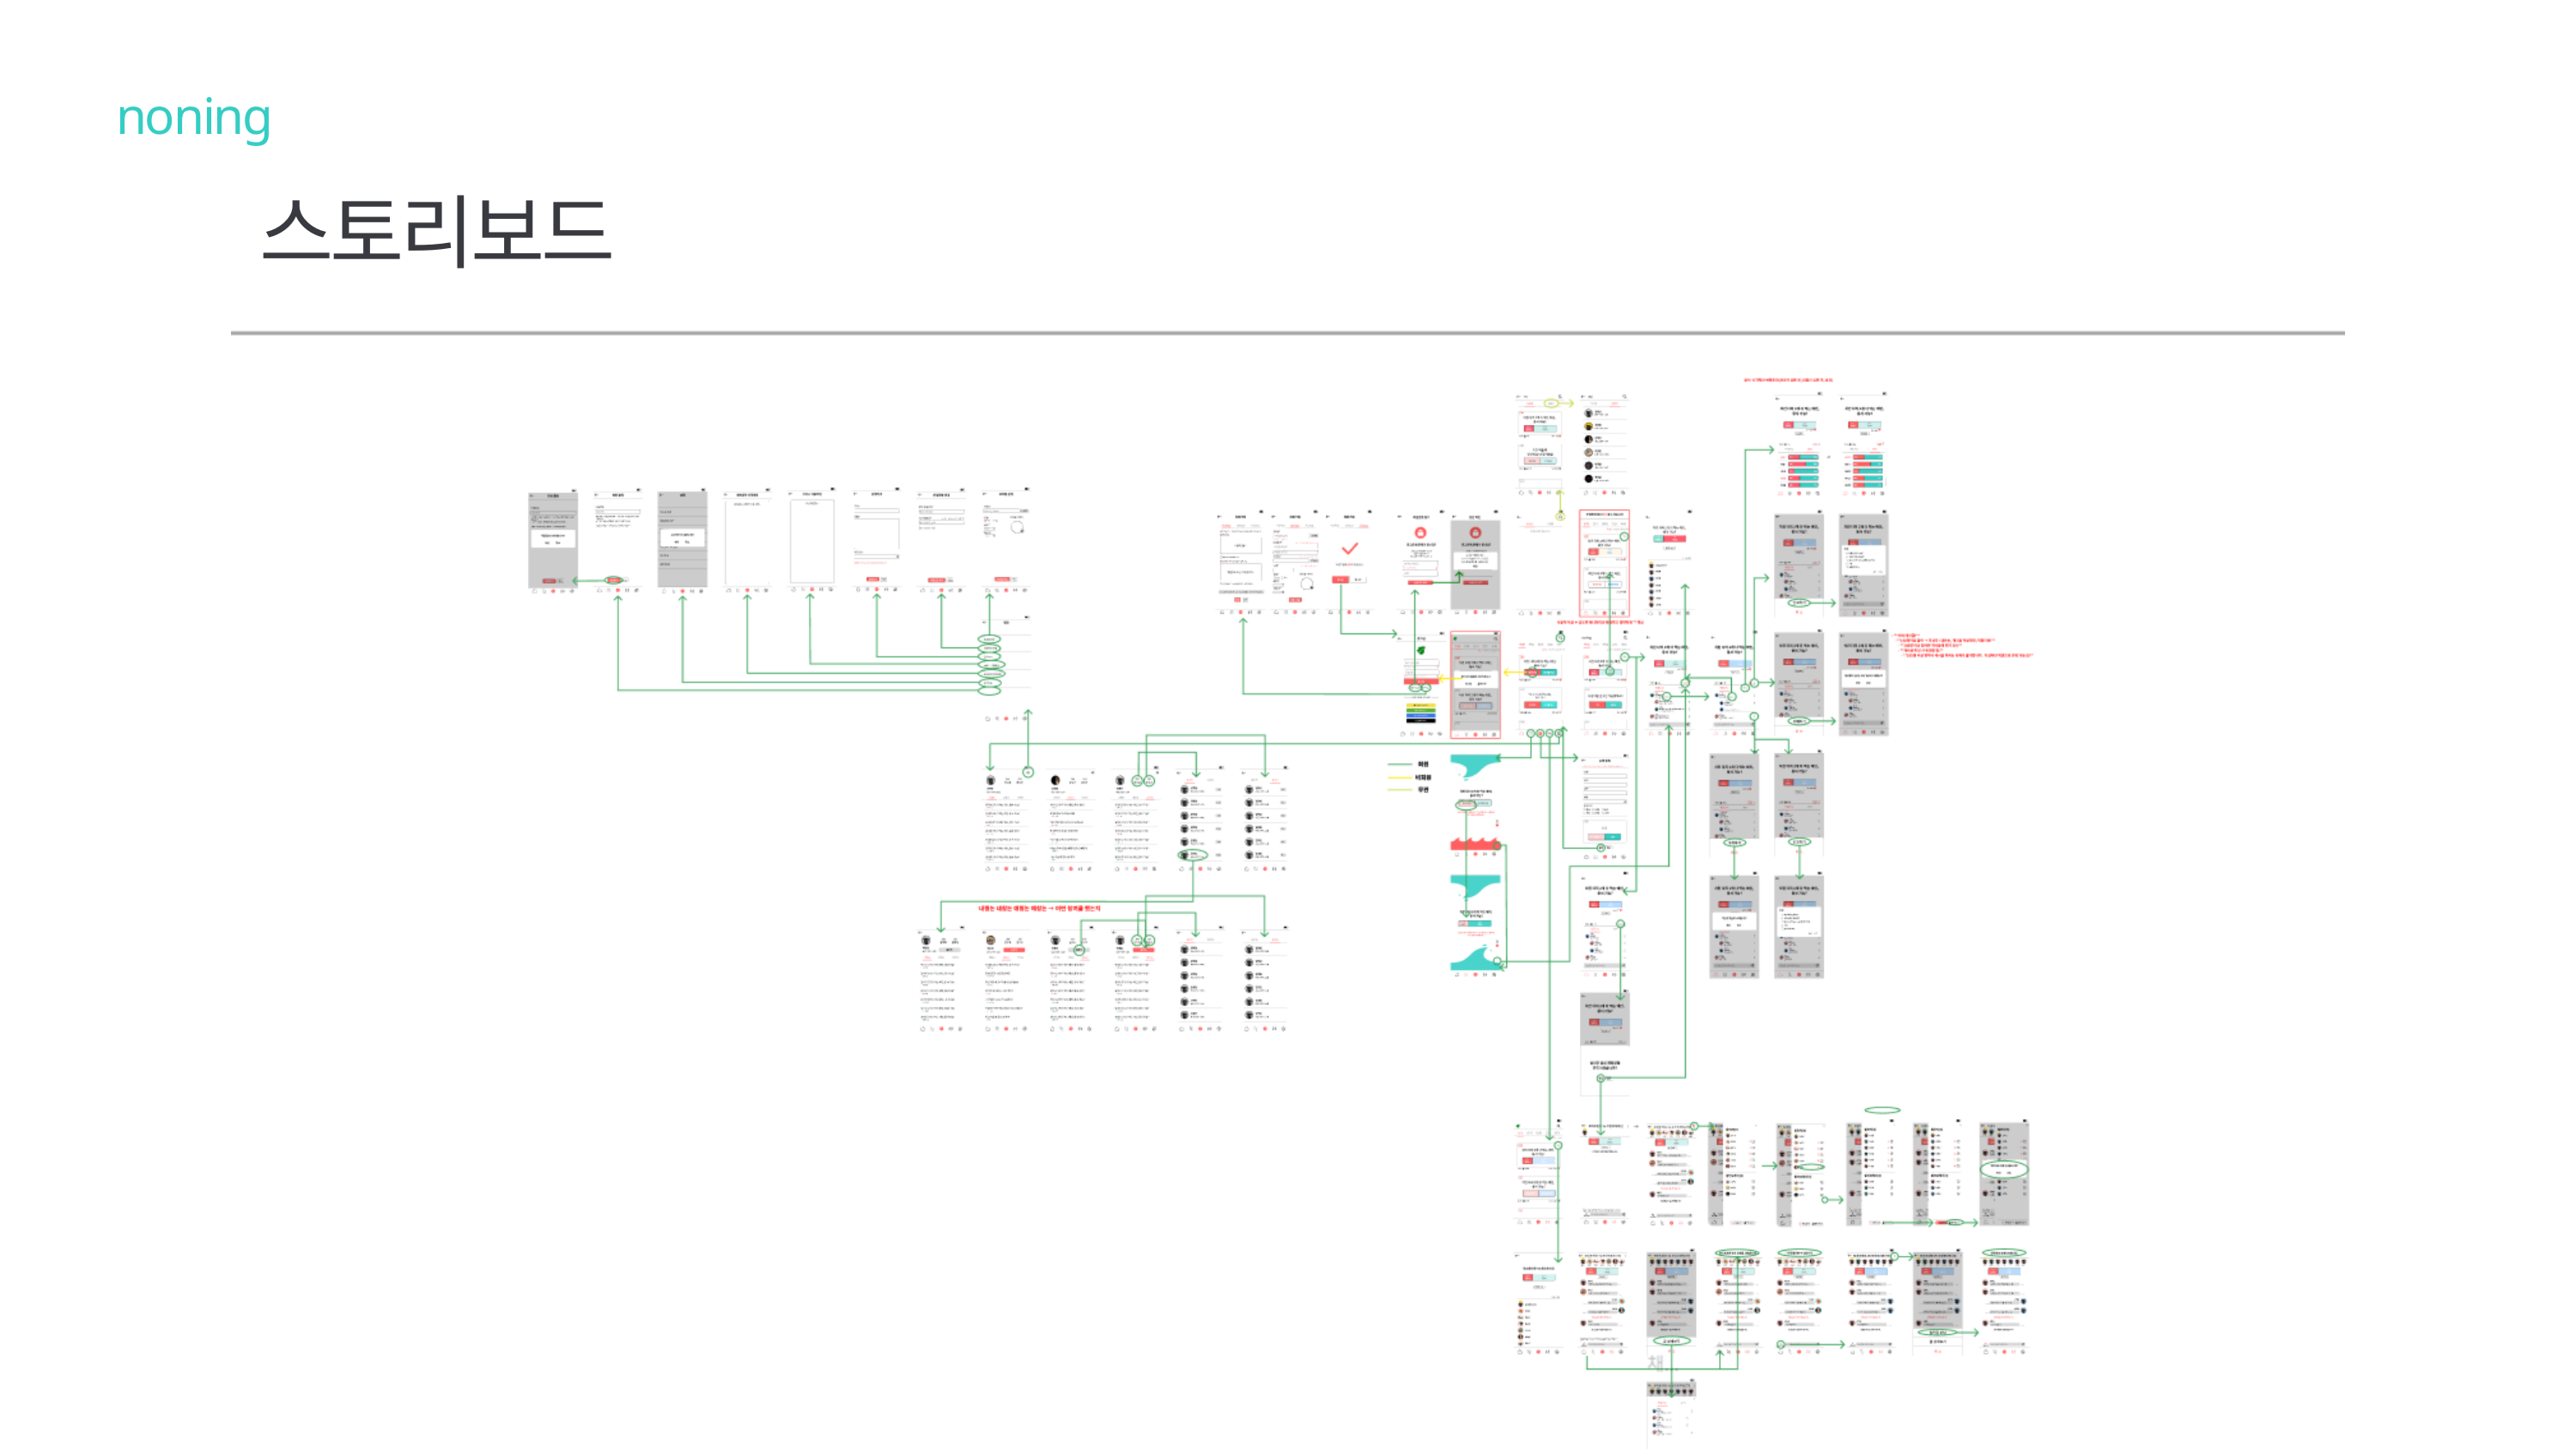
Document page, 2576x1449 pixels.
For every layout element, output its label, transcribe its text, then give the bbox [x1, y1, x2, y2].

picture [519, 374, 2057, 1449]
text_box noning [103, 77, 323, 151]
text_box 스토리보드 [246, 175, 1242, 285]
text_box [230, 326, 2345, 340]
